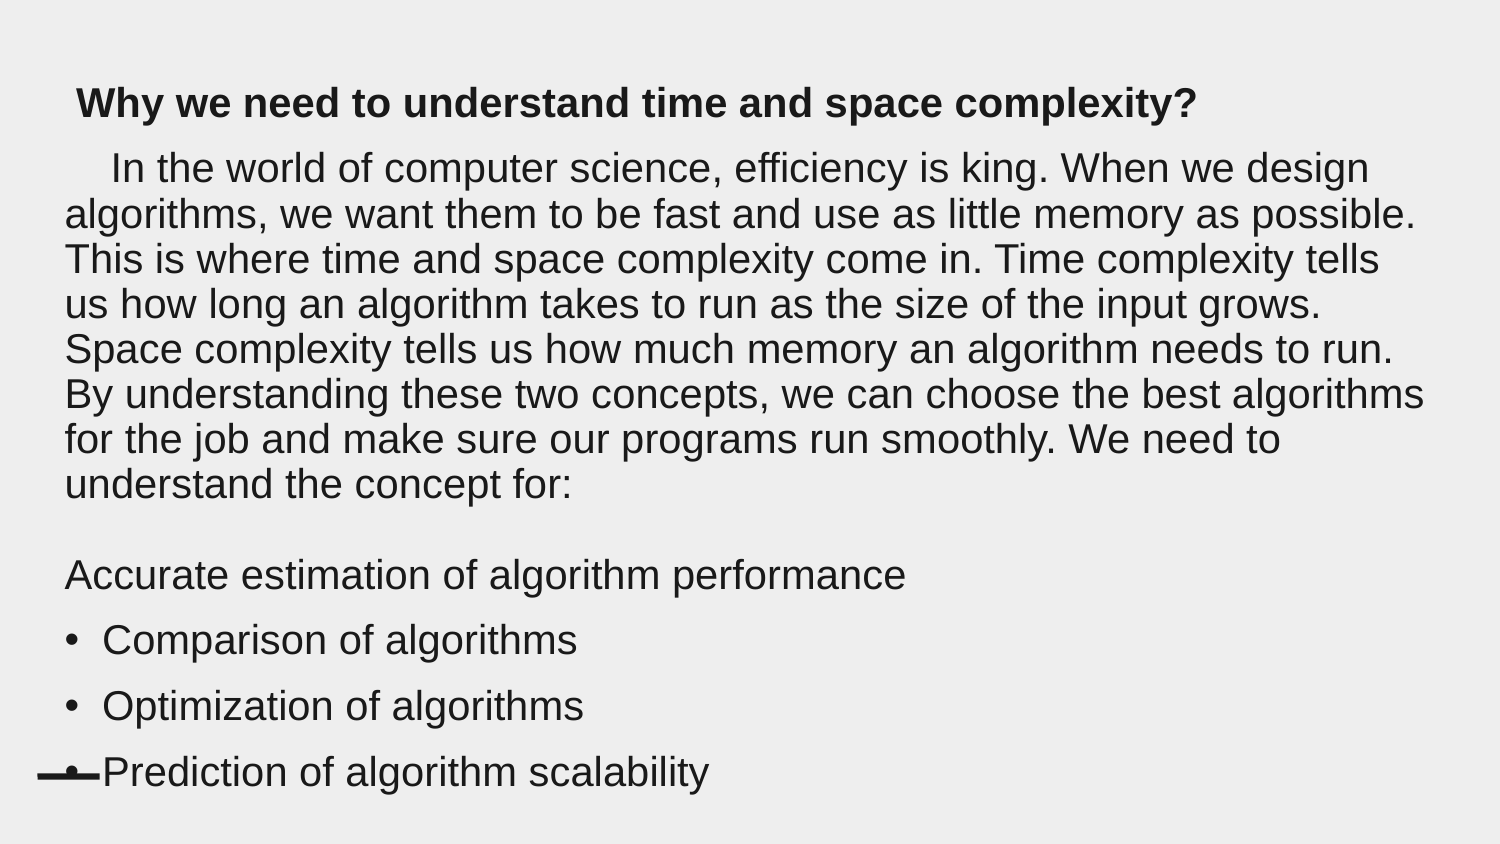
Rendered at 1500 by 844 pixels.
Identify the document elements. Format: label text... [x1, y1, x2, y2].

list Why we need to understand time and space complexity? In the world of computer science, efficiency is king. When we design algorithms, we want them to be fast and use as little memory as possible. This is where time and space complexity come in. Time complexity tells us how long an algorithm takes to run as the size of the input grows. Space complexity tells us how much memory an algorithm needs to run. By understanding these two concepts, we can choose the best algorithms for the job and make sure our programs run smoothly. We need to understand the concept for: Accurate estimation of algorithm performance Comparison of algorithms Optimization of algorithms Prediction of algorithm scalability [49, 14, 1451, 811]
